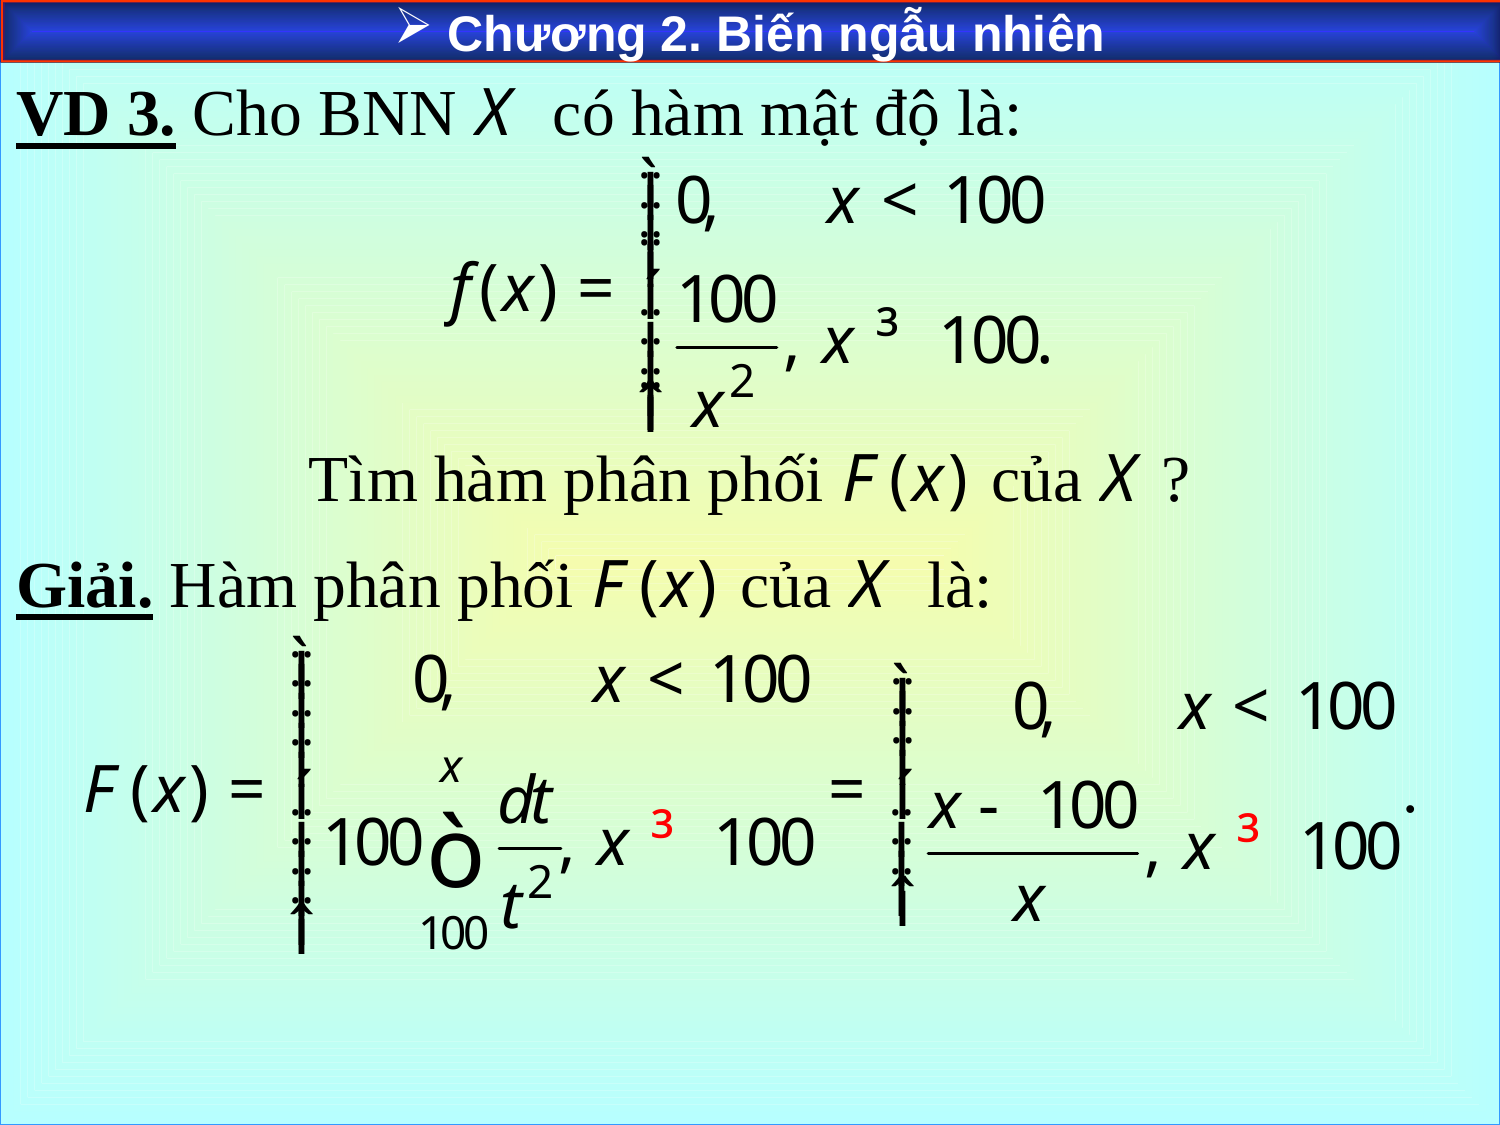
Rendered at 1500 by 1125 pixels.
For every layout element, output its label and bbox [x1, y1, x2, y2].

text_box [0, 0, 1500, 63]
picture [0, 74, 1500, 524]
picture [0, 546, 1500, 963]
